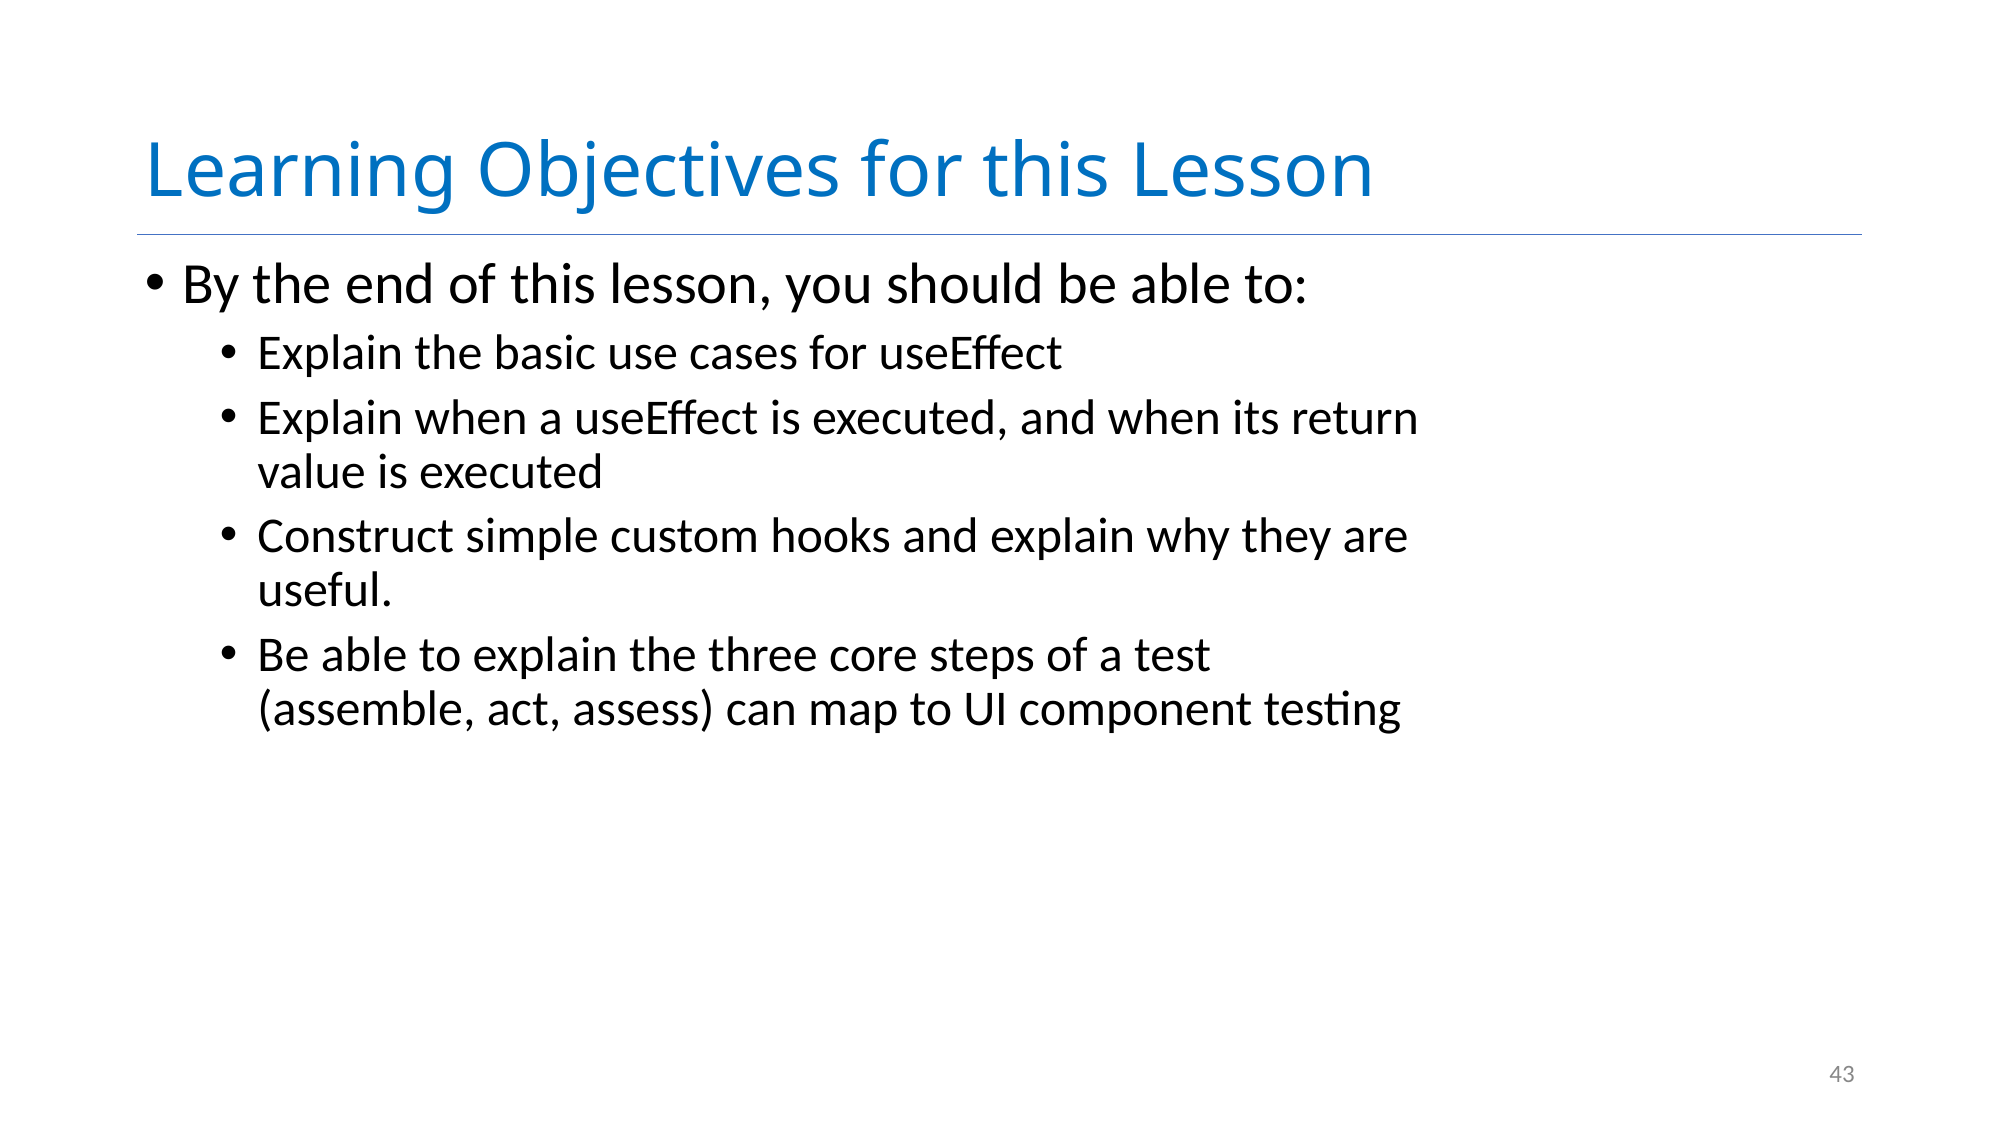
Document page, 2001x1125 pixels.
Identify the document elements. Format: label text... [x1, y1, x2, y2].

list By the end of this lesson, you should be able to: Explain the basic use cases for useEffect Explain when a useEffect is executed, and when its return value is executed Construct simple custom hooks and explain why they are useful. Be able to explain the three core steps of a test (assemble, act, assess) can map to UI component testing [136, 245, 1432, 961]
title Learning Objectives for this Lesson [136, 2, 1863, 221]
slide_number 43 [1819, 1051, 1863, 1094]
